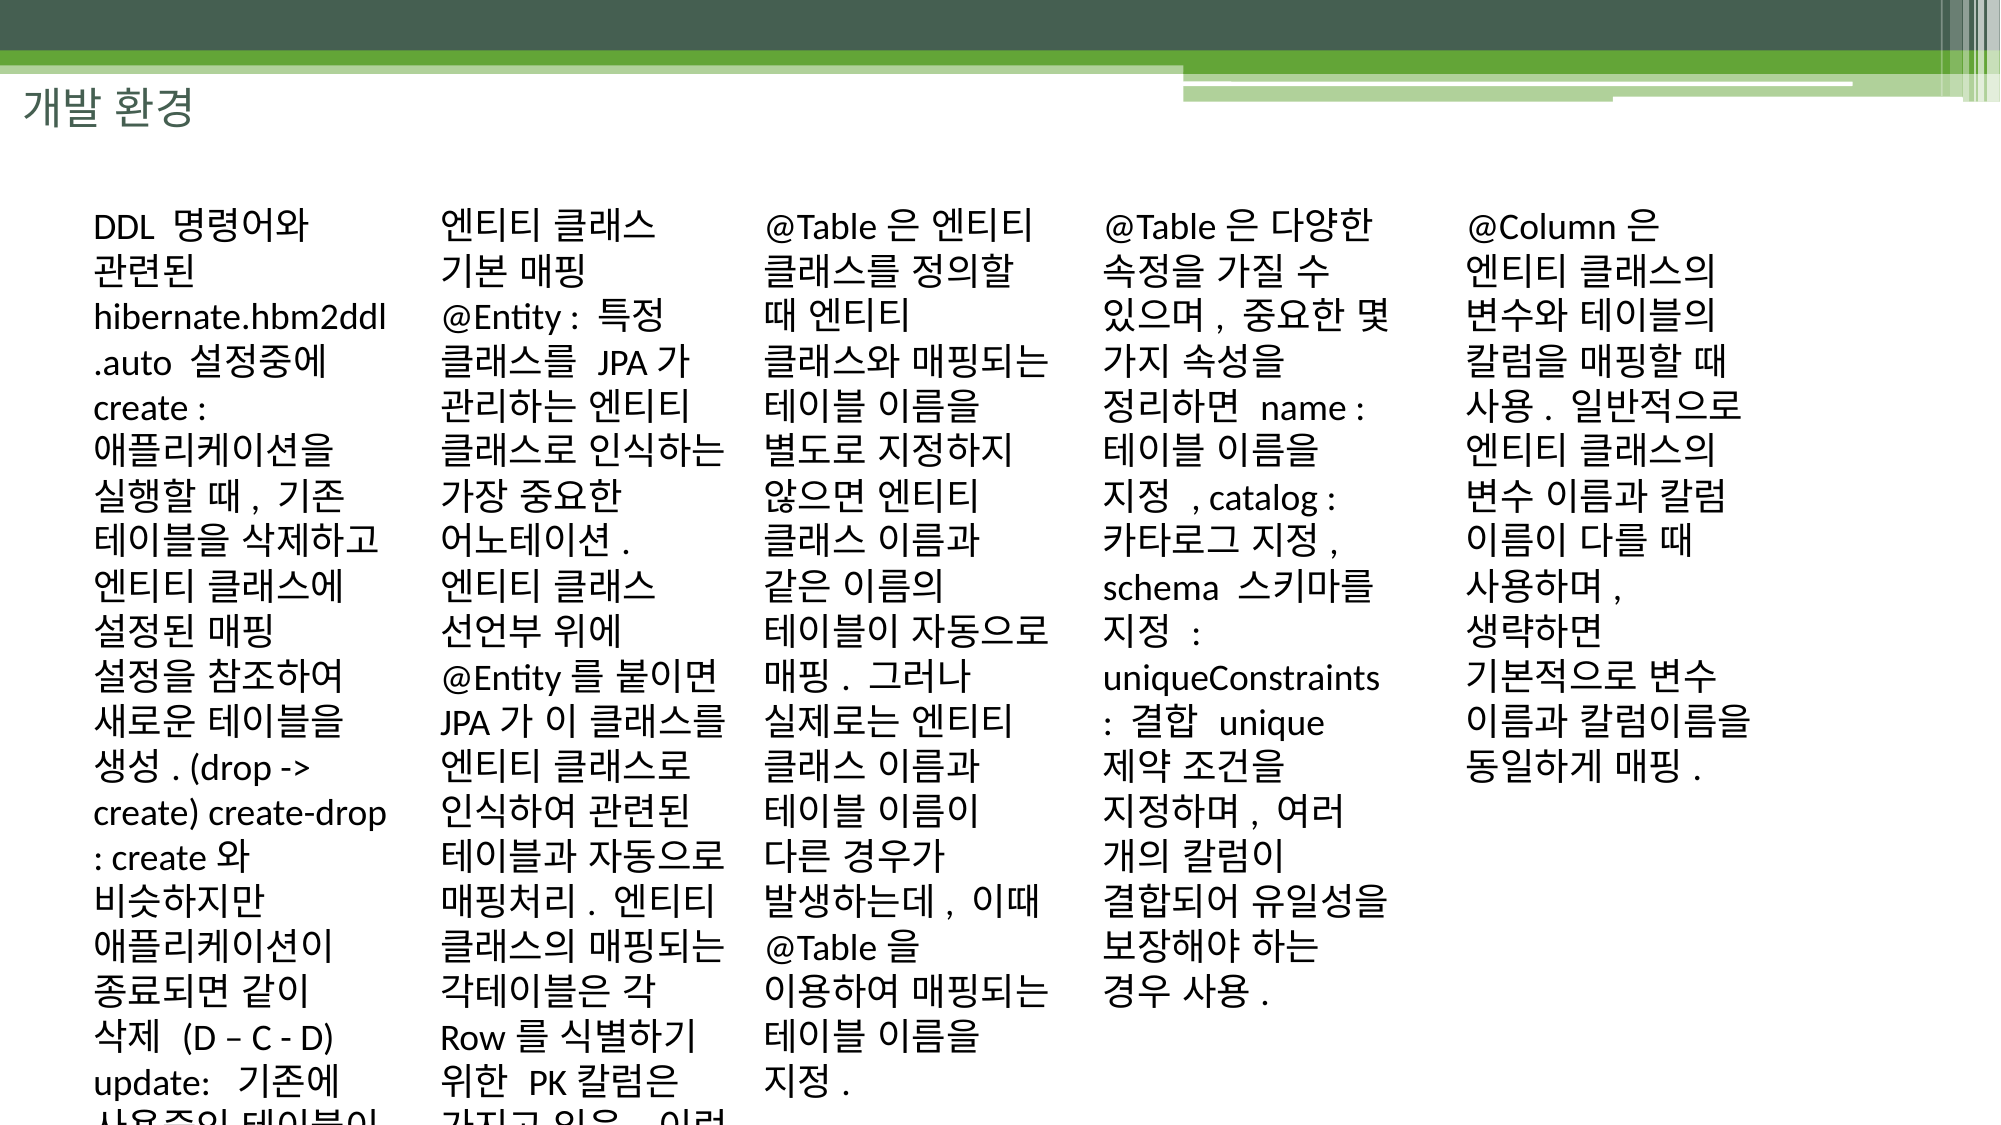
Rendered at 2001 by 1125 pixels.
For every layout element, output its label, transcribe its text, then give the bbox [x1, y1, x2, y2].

text_box @Table은 엔티티 클래스를 정의할 때 엔티티 클래스와 매핑되는 테이블 이름을 별도로 지정하지 않으면 엔티티 클래스 이름과 같은 이름의 테이블이 자동으로 매핑. 그러나 실제로는 엔티티 클래스 이름과 테이블 이름이 다른 경우가 발생하는데, 이때 @Table을 이용하여 매핑되는 테이블 이름을 지정. [748, 195, 1073, 1110]
text_box @Table은 다양한 속정을 가질 수 있으며, 중요한 몇 가지 속성을 정리하면 name : 테이블 이름을 지정 , catalog : 카타로그 지정, schema 스키마를 지정 : uniqueConstraints : 결합 unique 제약 조건을 지정하며, 여러 개의 칼럼이 결합되어 유일성을 보장해야 하는 경우 사용. [1088, 195, 1412, 1020]
text_box @Column은 엔티티 클래스의 변수와 테이블의 칼럼을 매핑할 때 사용. 일반적으로 엔티티 클래스의 변수 이름과 칼럼 이름이 다를 때 사용하며, 생략하면 기본적으로 변수 이름과 칼럼이름을 동일하게 매핑. [1451, 195, 1775, 795]
text_box 엔티티 클래스 기본 매핑 @Entity : 특정 클래스를 JPA가 관리하는 엔티티 클래스로 인식하는 가장 중요한 어노테이션. 엔티티 클래스 선언부 위에 @Entity를 붙이면 JPA가 이 클래스를 엔티티 클래스로 인식하여 관련된 테이블과 자동으로 매핑처리. 엔티티 클래스의 매핑되는 각테이블은 각 Row를 식별하기 위한 PK칼럼은 가지고 있음. 이런 테이블과 매핑되는 엔티티 클래스 역시 PK칼럼과 매필될 변수를 가지고 있어야하며, 이런 변수를 식별자 필드라고 함. 이 식별자 필드는 엔티티 클래스라면 무조건 가지고 있어야 하며 @Id를 이용하여 선언. [425, 195, 749, 1125]
list 개발 환경 [0, 73, 241, 156]
text_box DDL 명령어와 관련된 hibernate.hbm2ddl.auto 설정중에 create : 애플리케이션을 실행할 때, 기존 테이블을 삭제하고 엔티티 클래스에 설정된 매핑 설정을 참조하여 새로운 테이블을 생성. (drop -> create) create-drop : create와 비슷하지만 애플리케이션이 종료되면 같이 삭제 (D – C - D) update: 기존에 사용중인 테이블이 있으면 새 테이블을 생성하지 않고 재사용. 엔티티 클래스의 매핑 설정이 변경되면 변경된 내용만 반영 (Alter) [78, 195, 402, 1125]
